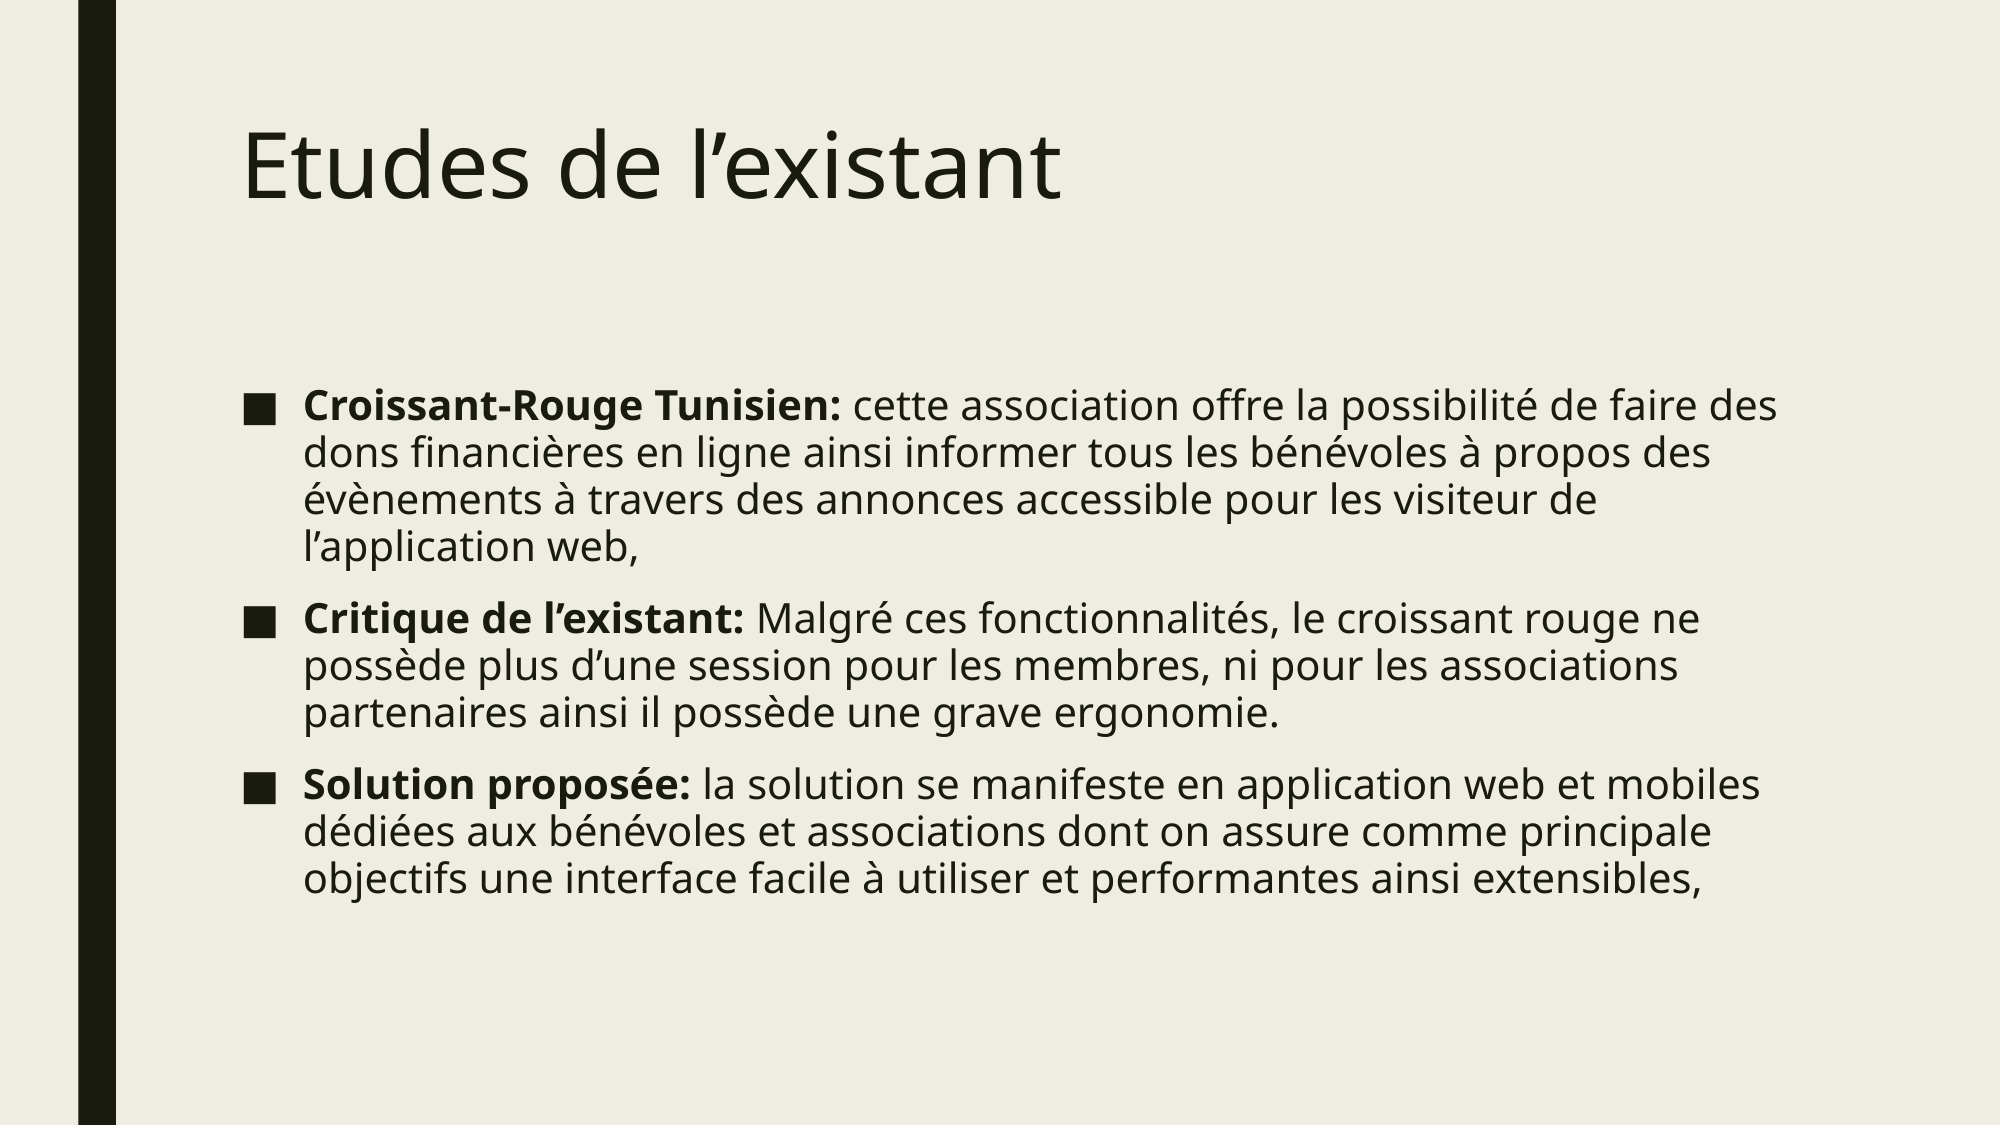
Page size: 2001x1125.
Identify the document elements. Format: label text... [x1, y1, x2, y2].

title Etudes de l’existant [225, 112, 1800, 357]
list Croissant-Rouge Tunisien: cette association offre la possibilité de faire des dons financières en ligne ainsi informer tous les bénévoles à propos des évènements à travers des annonces accessible pour les visiteur de l’application web, Critique de l’existant: Malgré ces fonctionnalités, le croissant rouge ne possède plus d’une session pour les membres, ni pour les associations partenaires ainsi il possède une grave ergonomie. Solution proposée: la solution se manifeste en application web et mobiles dédiées aux bénévoles et associations dont on assure comme principale objectifs une interface facile à utiliser et performantes ainsi extensibles, [225, 375, 1800, 963]
